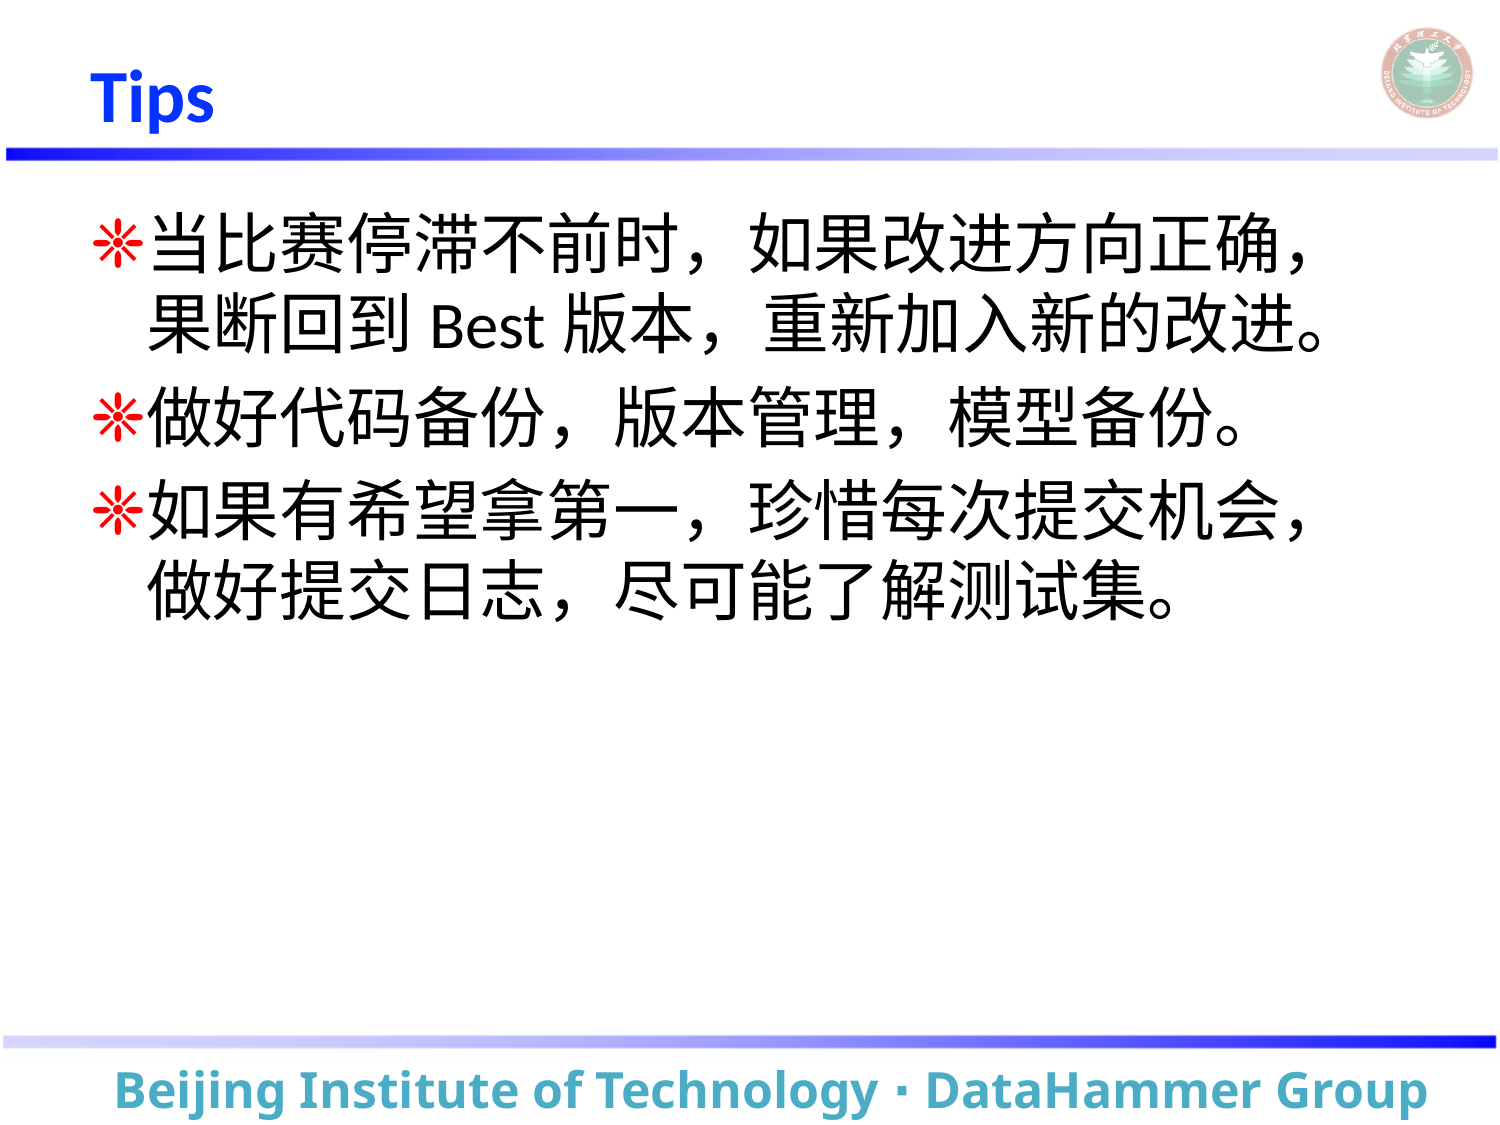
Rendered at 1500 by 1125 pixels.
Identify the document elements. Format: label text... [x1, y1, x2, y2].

picture [3, 1028, 1500, 1062]
title Tips [75, 38, 1425, 148]
list 当比赛停滞不前时，如果改进方向正确，果断回到Best版本，重新加入新的改进。 做好代码备份，版本管理，模型备份。 如果有希望拿第一，珍惜每次提交机会，做好提交日志，尽可能了解测试集。 [75, 194, 1425, 1026]
picture [0, 133, 1500, 169]
